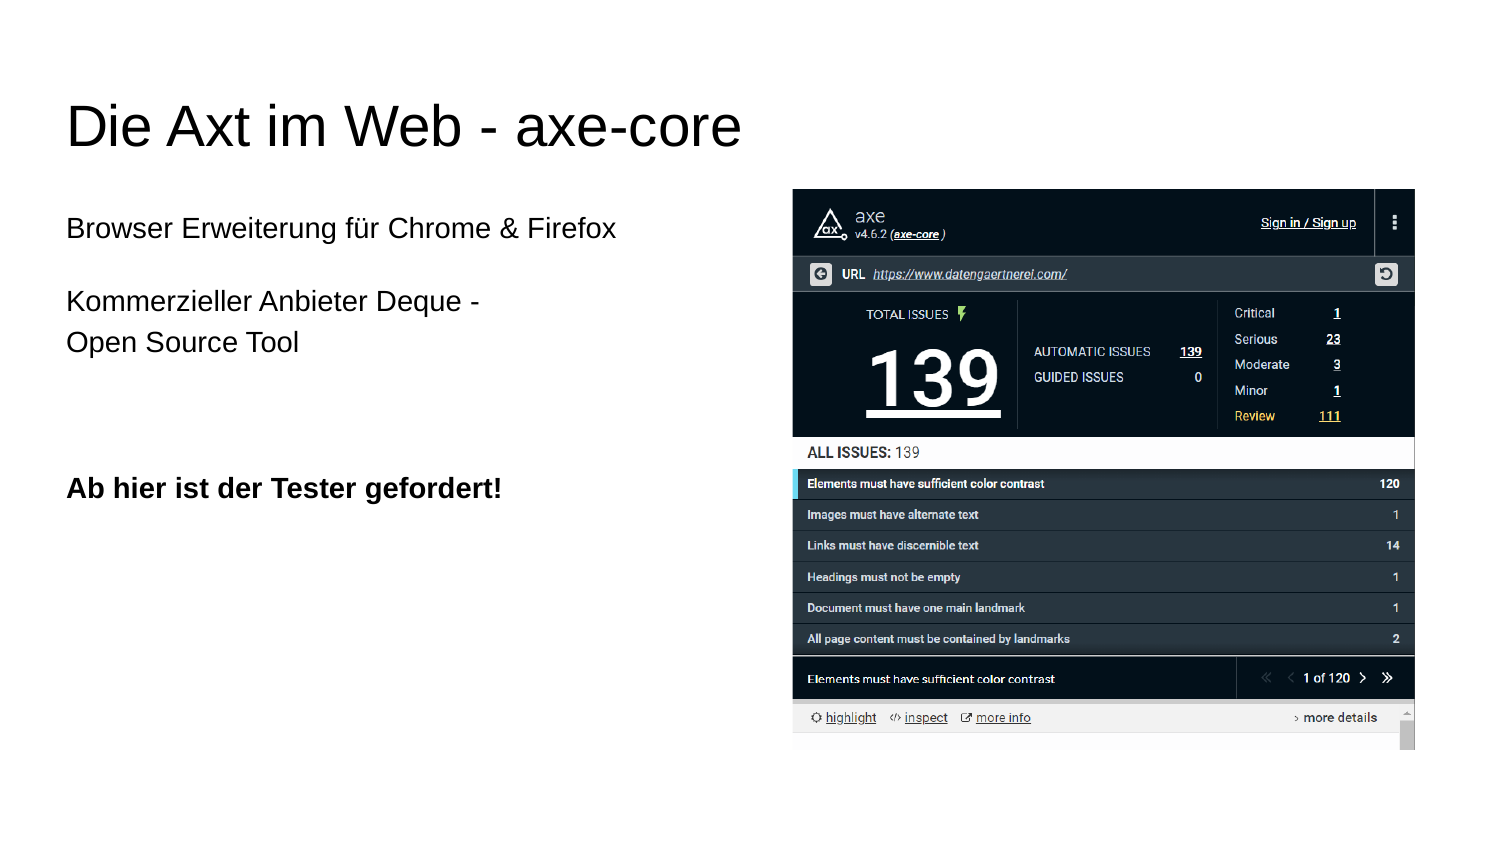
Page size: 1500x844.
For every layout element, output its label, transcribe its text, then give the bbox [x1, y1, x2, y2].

list Browser Erweiterung für Chrome & Firefox Kommerzieller Anbieter Deque - Open Source Tool Ab hier ist der Tester gefordert! [51, 189, 708, 750]
title Die Axt im Web - axe-core [51, 72, 1449, 167]
picture [792, 188, 1416, 750]
